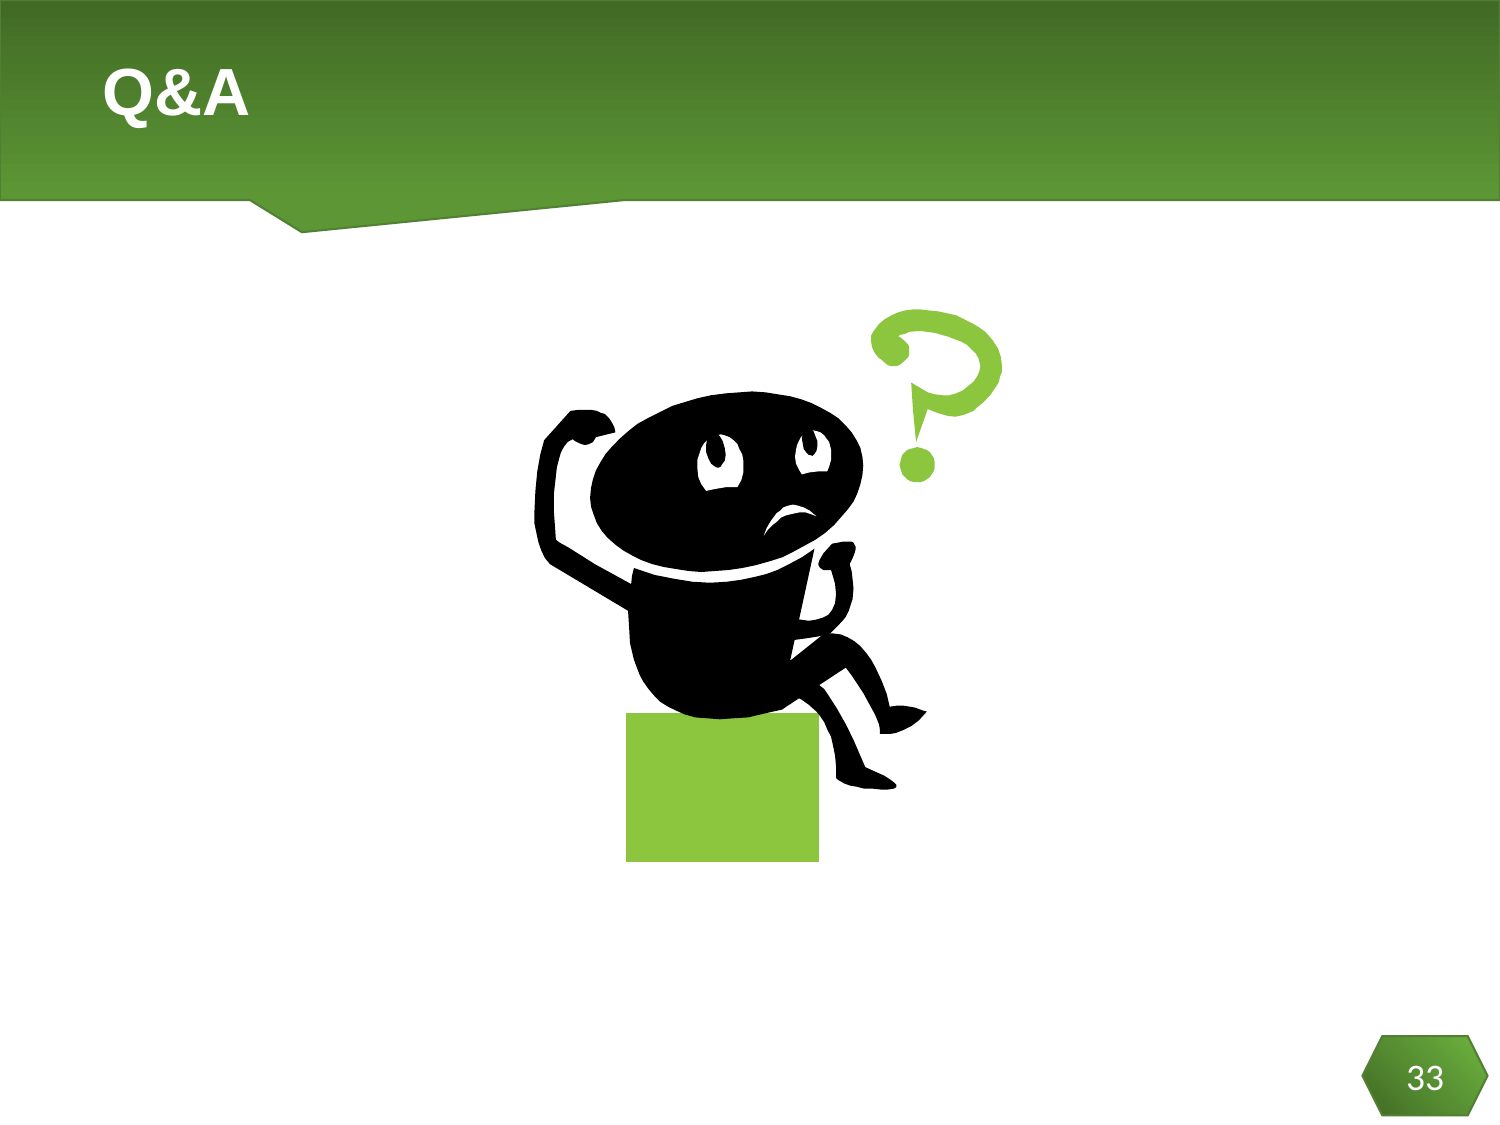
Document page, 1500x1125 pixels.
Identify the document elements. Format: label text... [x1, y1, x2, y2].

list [534, 309, 1002, 862]
title Q&A [87, 12, 1413, 175]
